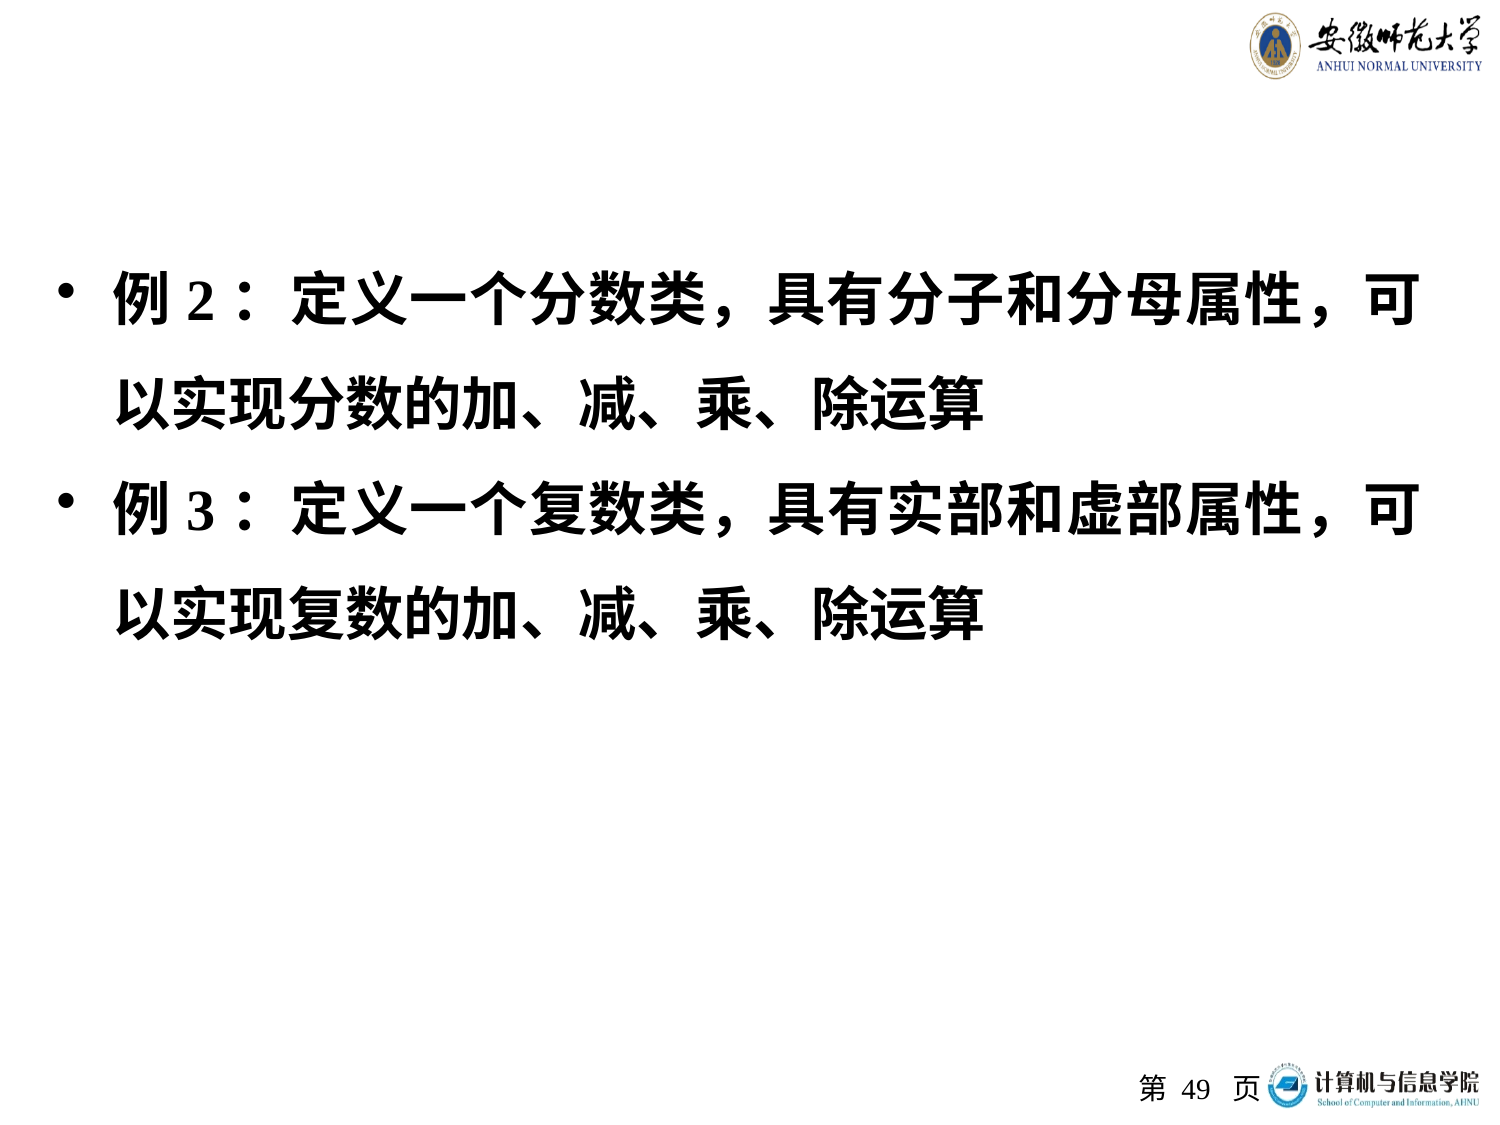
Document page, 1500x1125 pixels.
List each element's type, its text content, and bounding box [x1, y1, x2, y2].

picture [1237, 2, 1500, 114]
picture [1245, 1057, 1500, 1120]
footer 第 页 [962, 1062, 1438, 1118]
list 例2：定义一个分数类，具有分子和分母属性，可以实现分数的加、减、乘、除运算 例3：定义一个复数类，具有实部和虚部属性，可以实现复数的加、减、乘、除运算 [41, 219, 1438, 1035]
